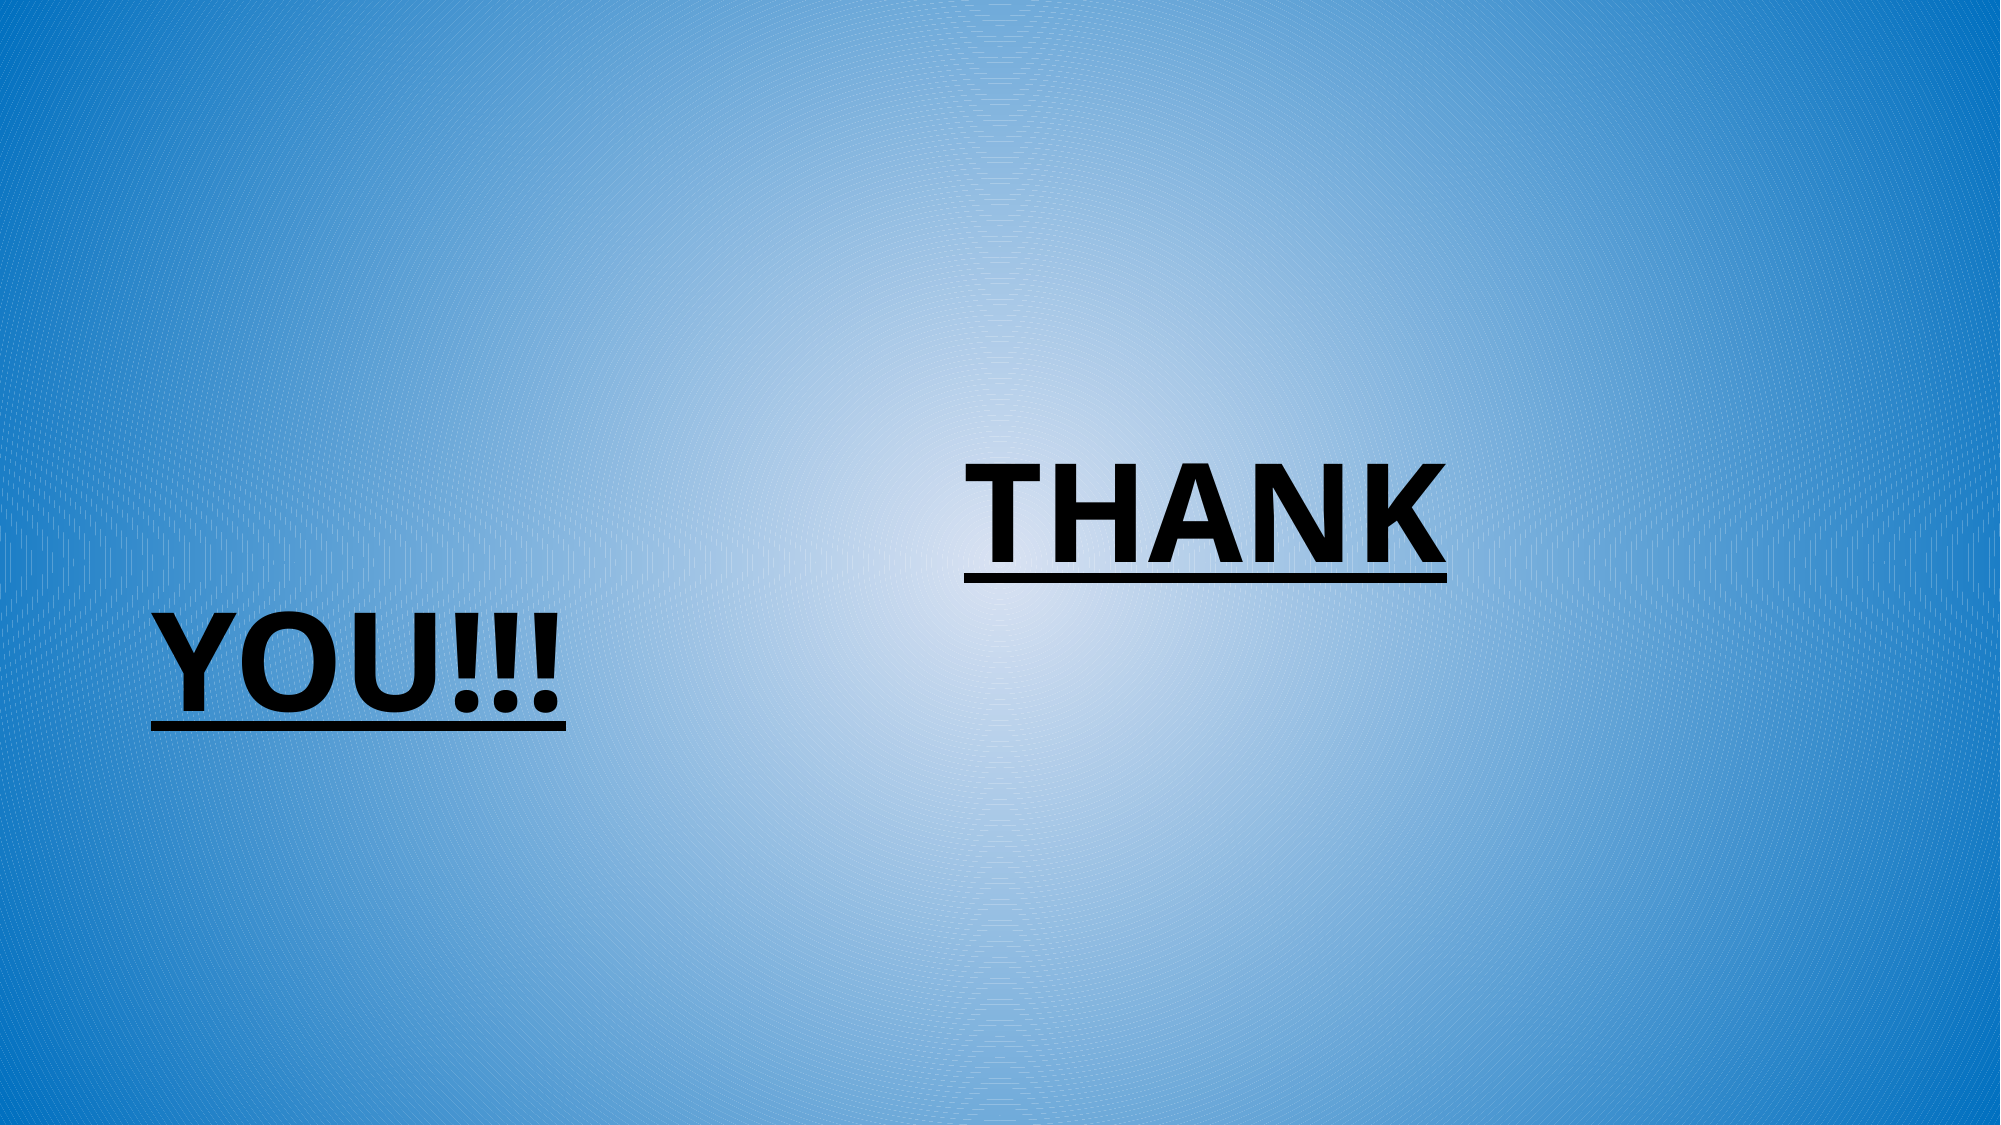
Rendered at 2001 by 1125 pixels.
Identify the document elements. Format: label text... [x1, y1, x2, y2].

title THANK YOU!!! [136, 280, 1862, 749]
